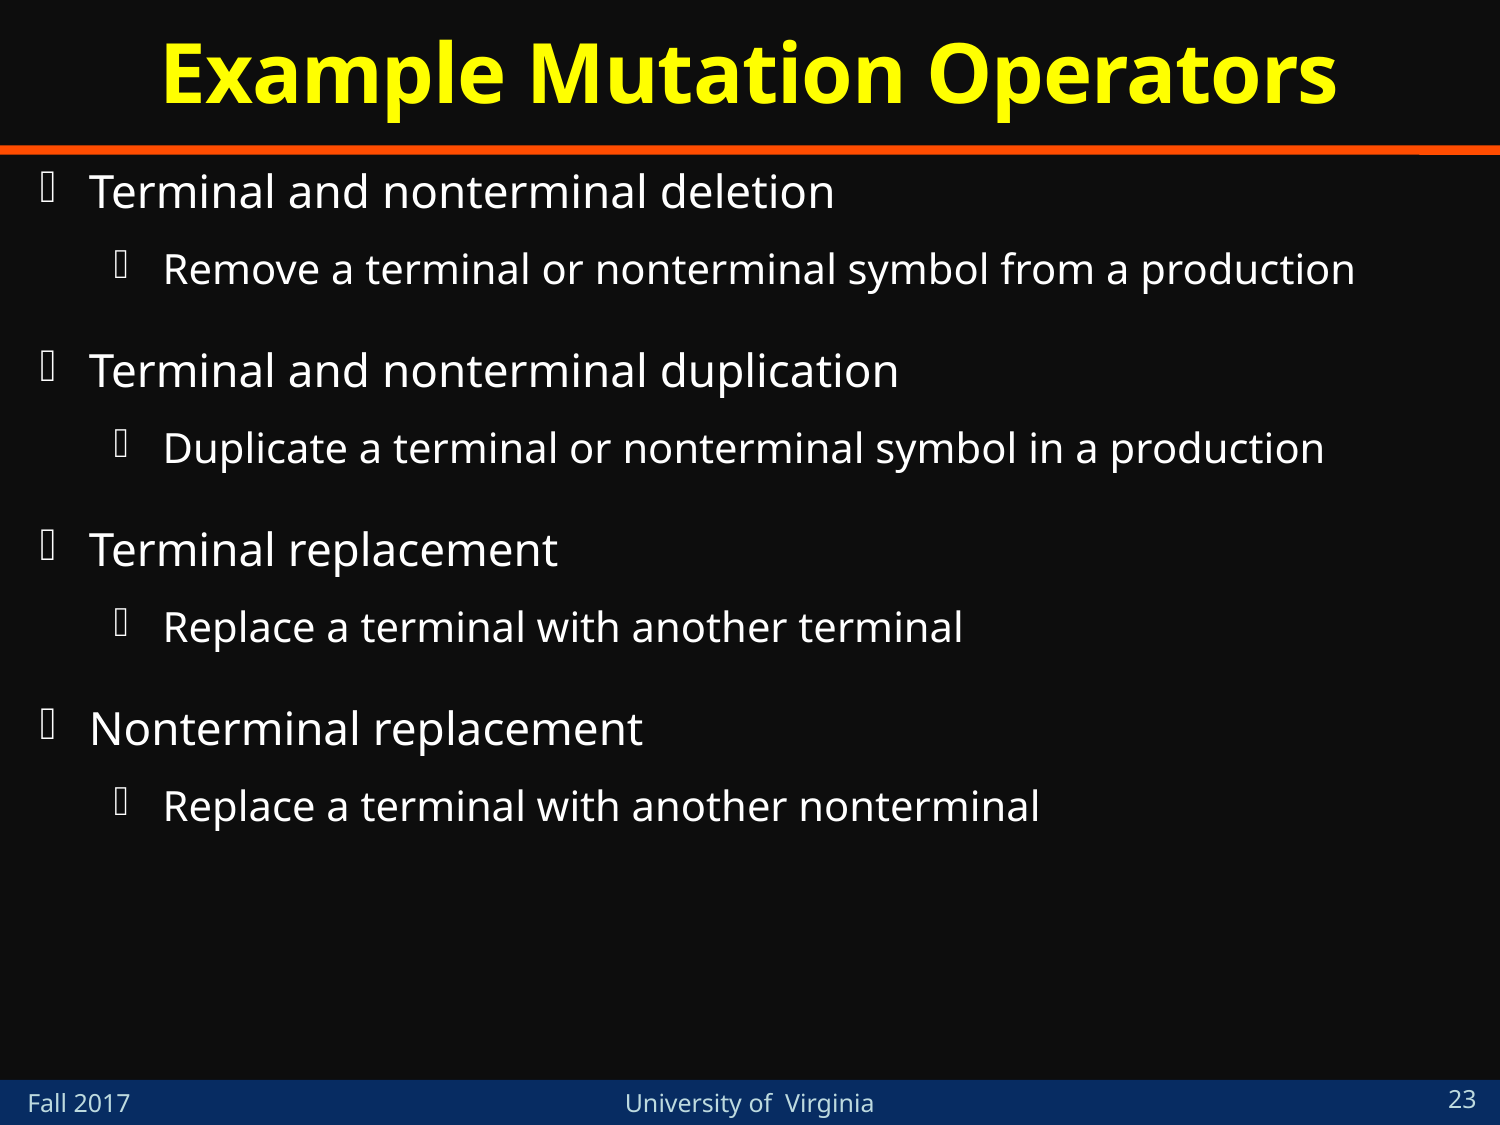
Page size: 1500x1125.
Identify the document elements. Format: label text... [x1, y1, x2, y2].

title Example Mutation Operators [0, 6, 1500, 156]
list Terminal and nonterminal deletion Remove a terminal or nonterminal symbol from a production Terminal and nonterminal duplication Duplicate a terminal or nonterminal symbol in a production Terminal replacement Replace a terminal with another terminal Nonterminal replacement Replace a terminal with another nonterminal [24, 159, 1463, 1013]
